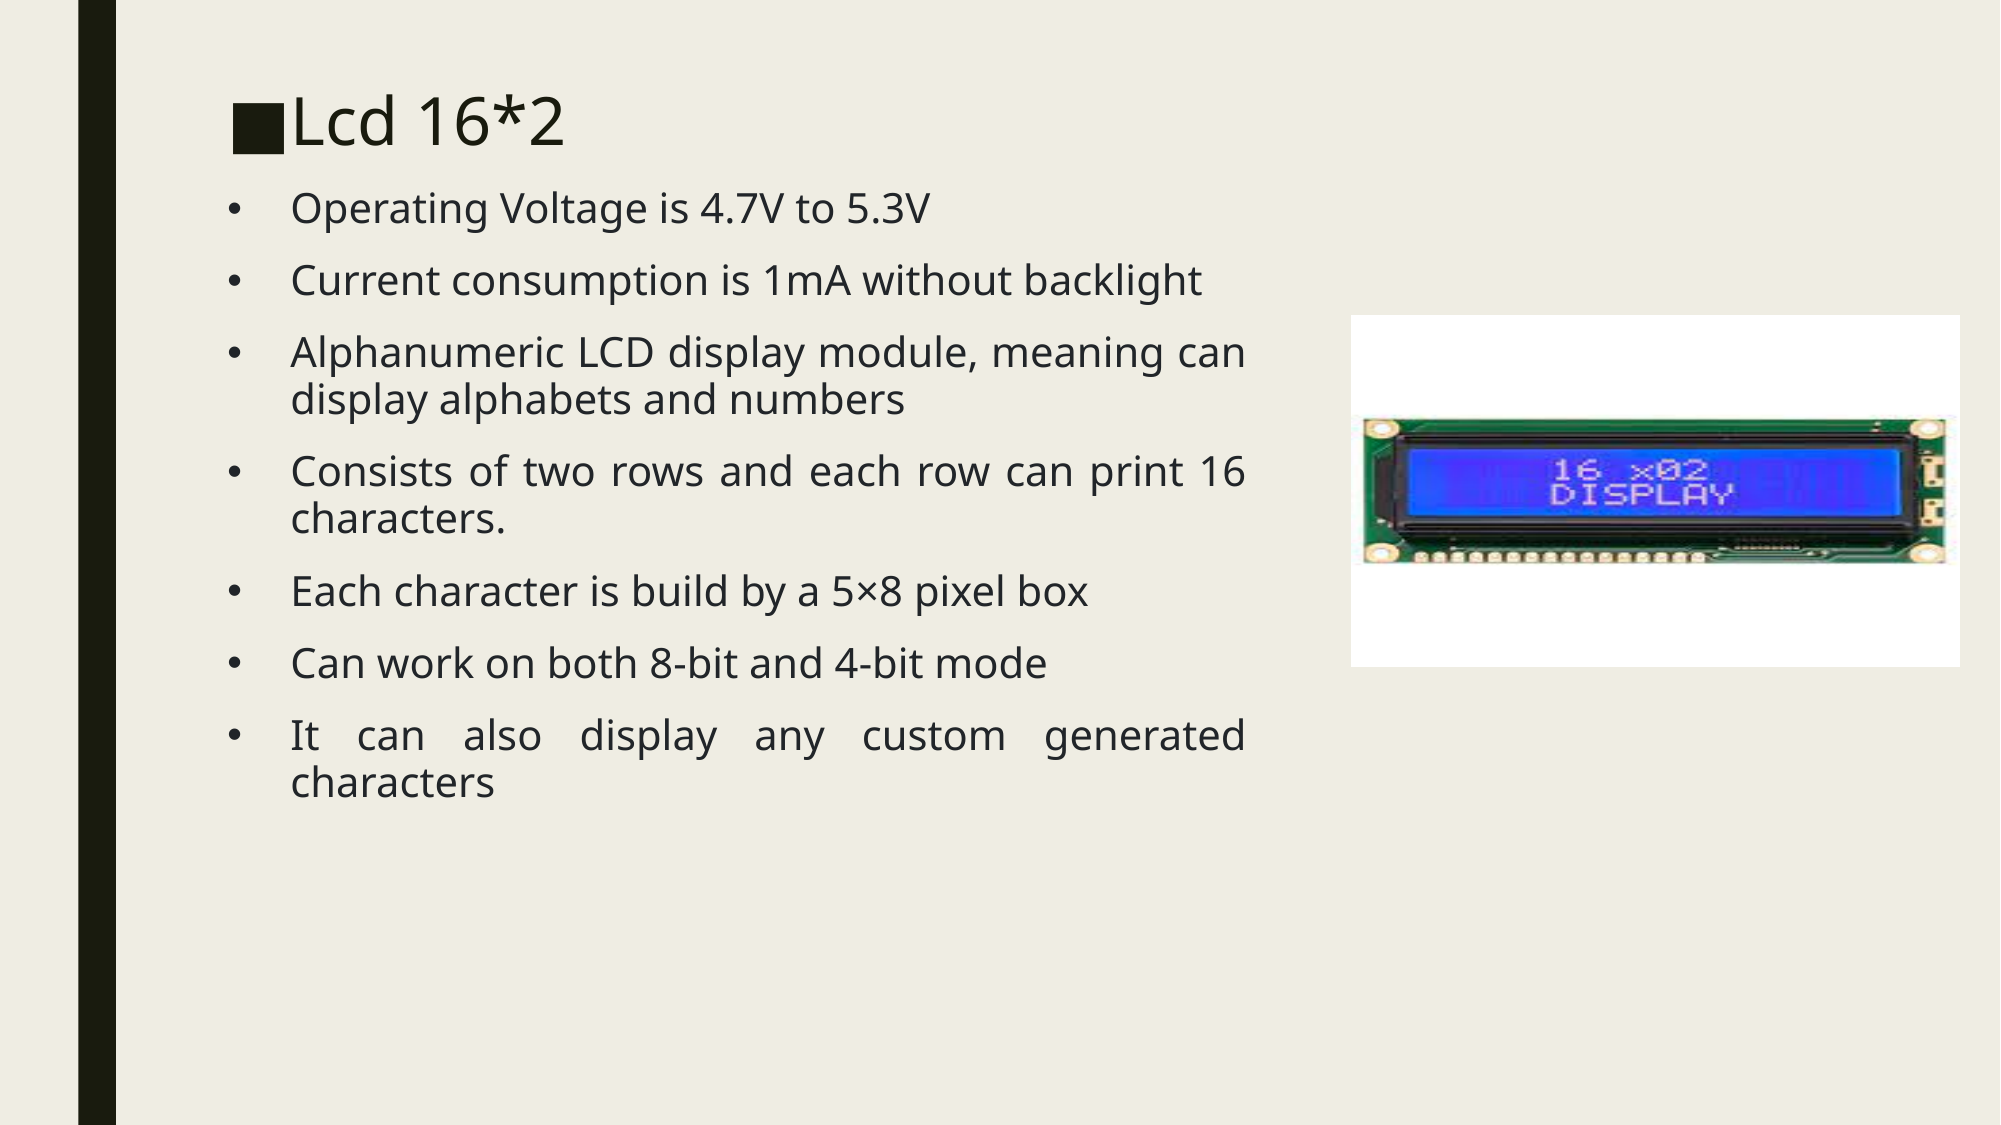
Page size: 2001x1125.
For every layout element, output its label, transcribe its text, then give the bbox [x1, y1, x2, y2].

picture [1351, 315, 1960, 668]
list Lcd 16*2 Operating Voltage is 4.7V to 5.3V Current consumption is 1mA without backlight Alphanumeric LCD display module, meaning can display alphabets and numbers Consists of two rows and each row can print 16 characters. Each character is build by a 5×8 pixel box Can work on both 8-bit and 4-bit mode It can also display any custom generated characters [212, 78, 1263, 1075]
